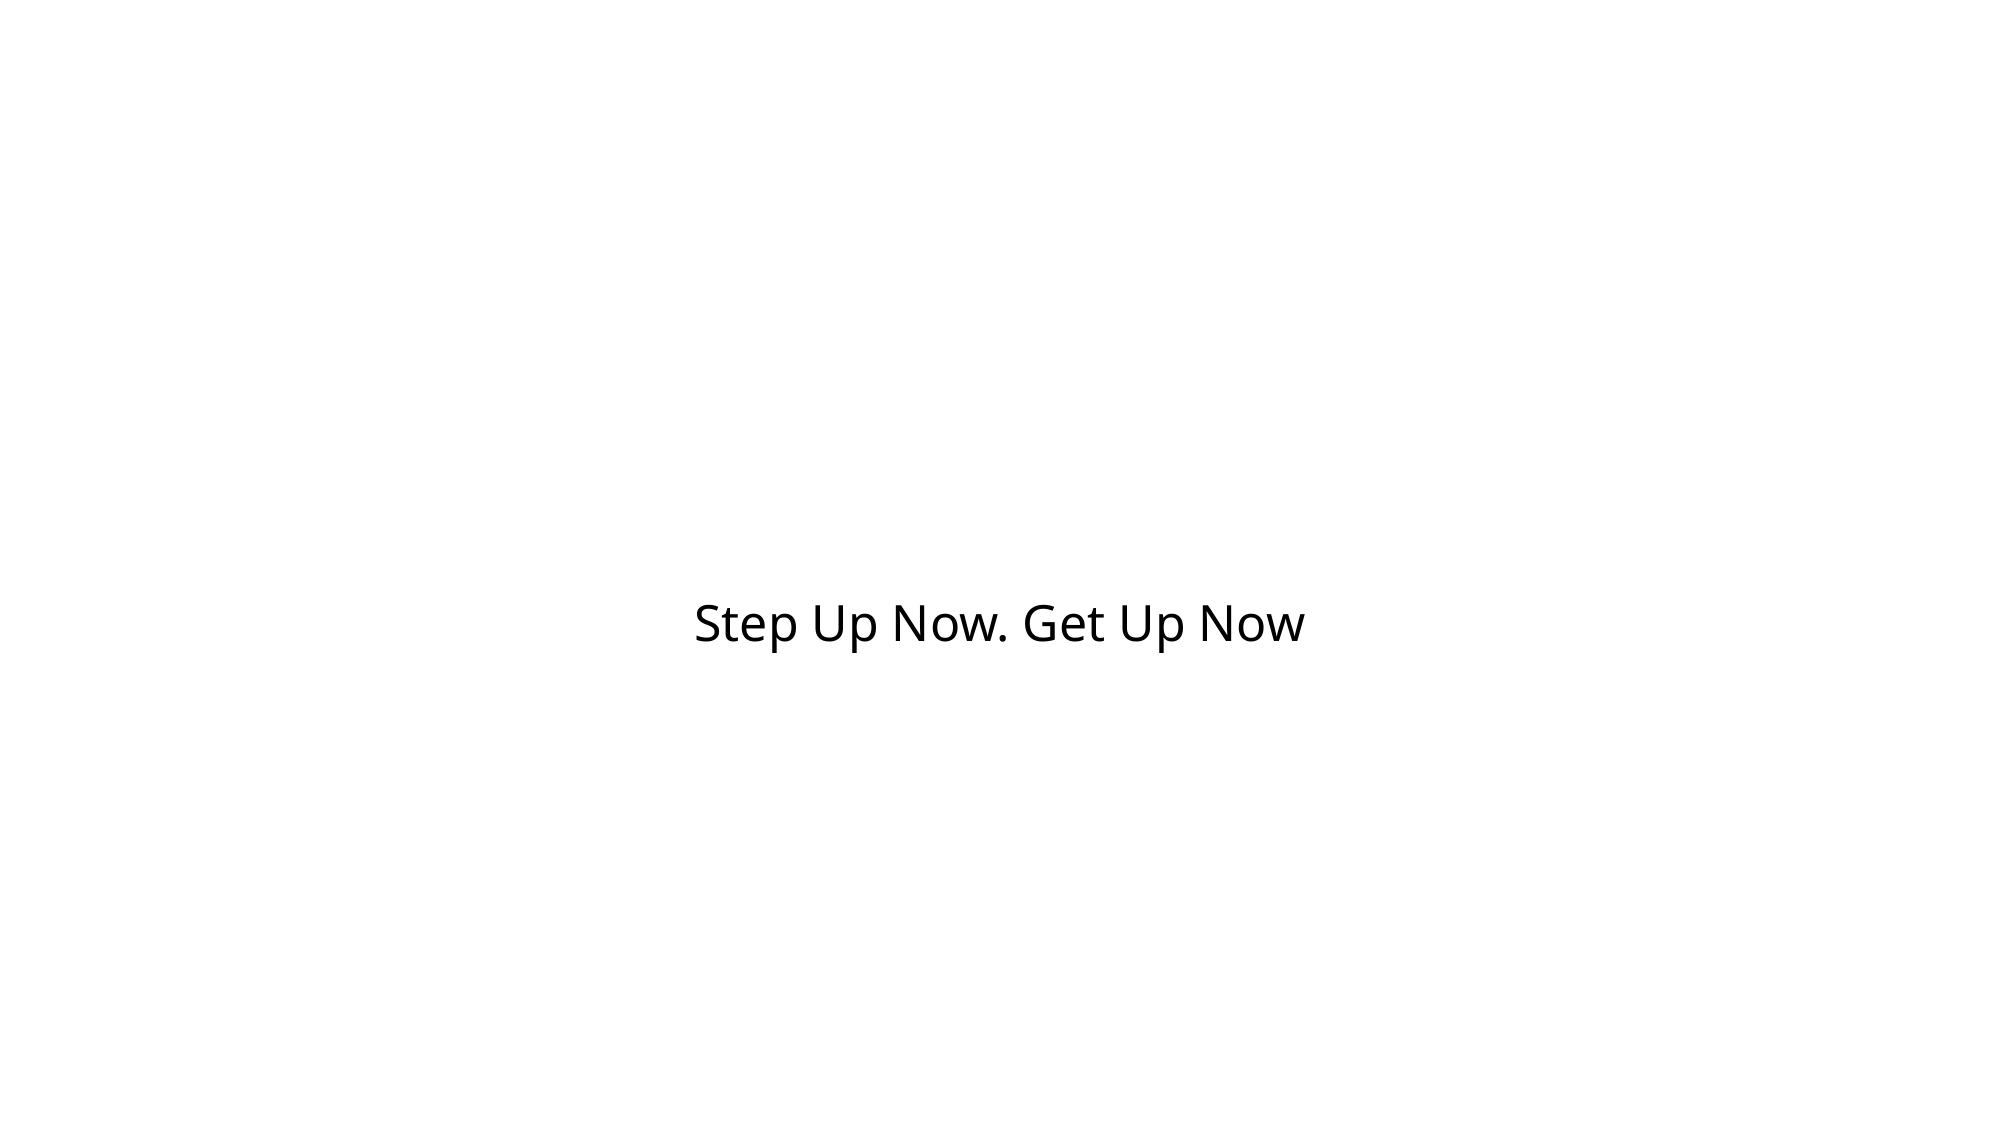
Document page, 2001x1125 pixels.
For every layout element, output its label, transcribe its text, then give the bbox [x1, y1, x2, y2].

subtitle Step Up Now. Get Up Now [249, 590, 1750, 863]
